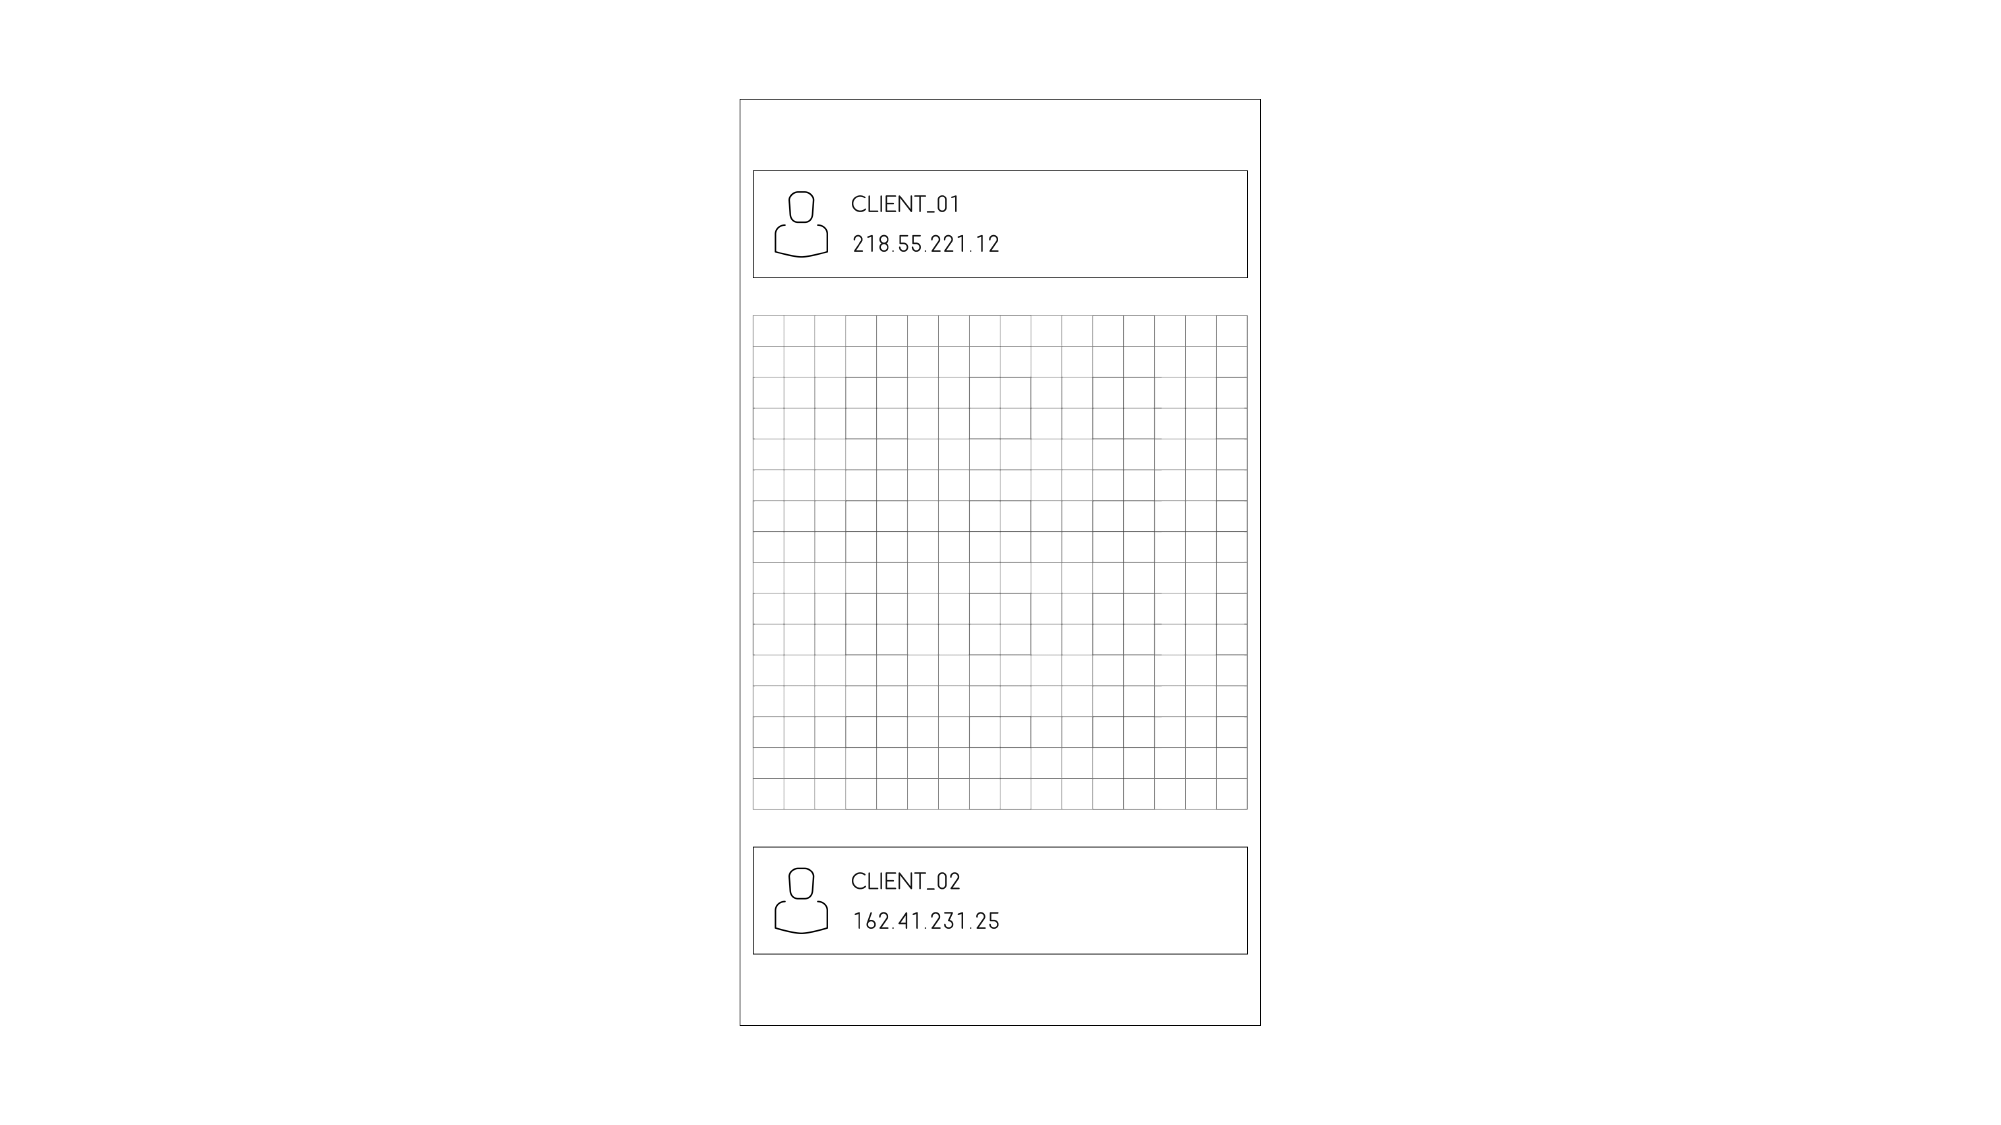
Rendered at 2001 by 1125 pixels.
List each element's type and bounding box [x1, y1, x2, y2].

picture [437, 0, 1563, 1125]
